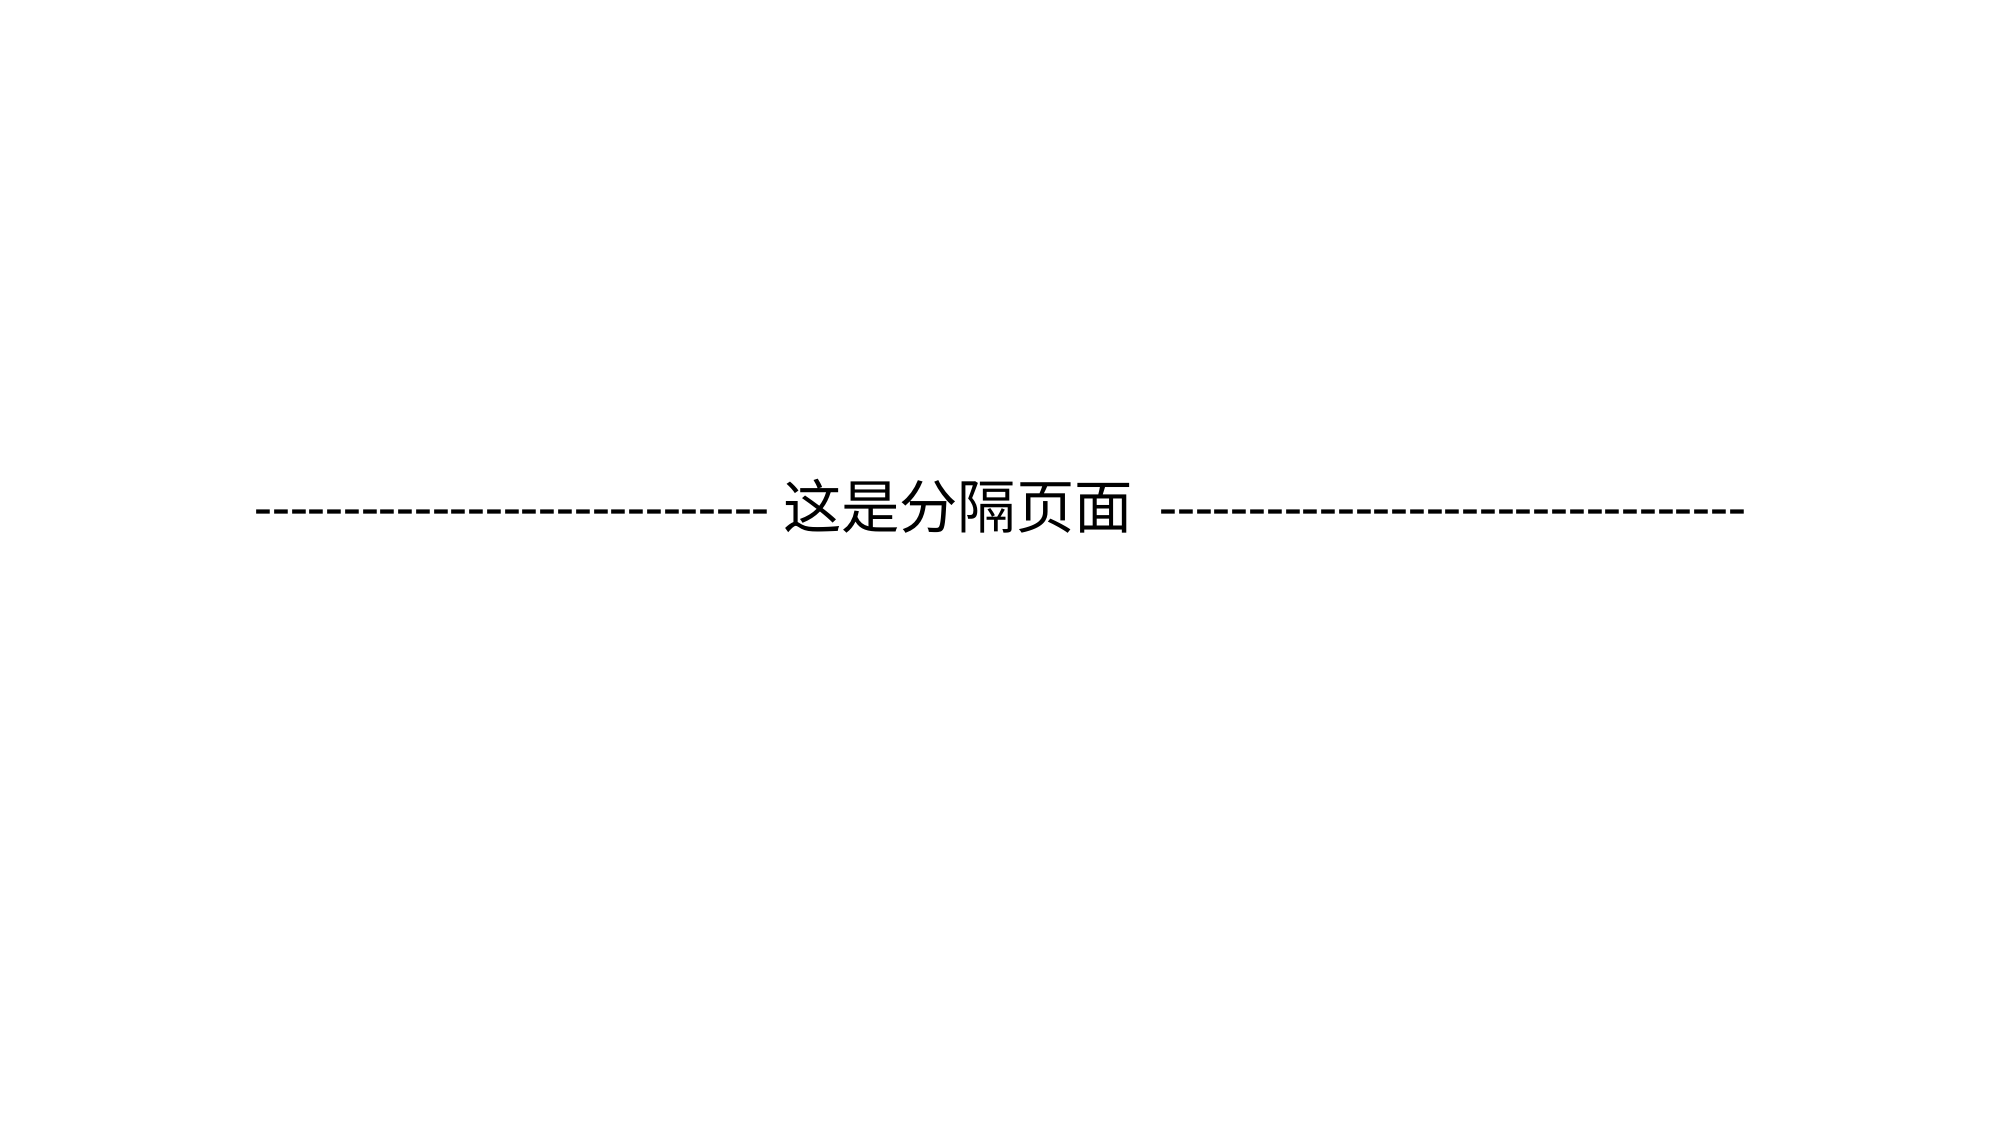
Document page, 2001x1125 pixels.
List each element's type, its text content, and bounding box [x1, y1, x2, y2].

text_box -----------------------------这是分隔页面 --------------------------------- [239, 462, 1761, 548]
